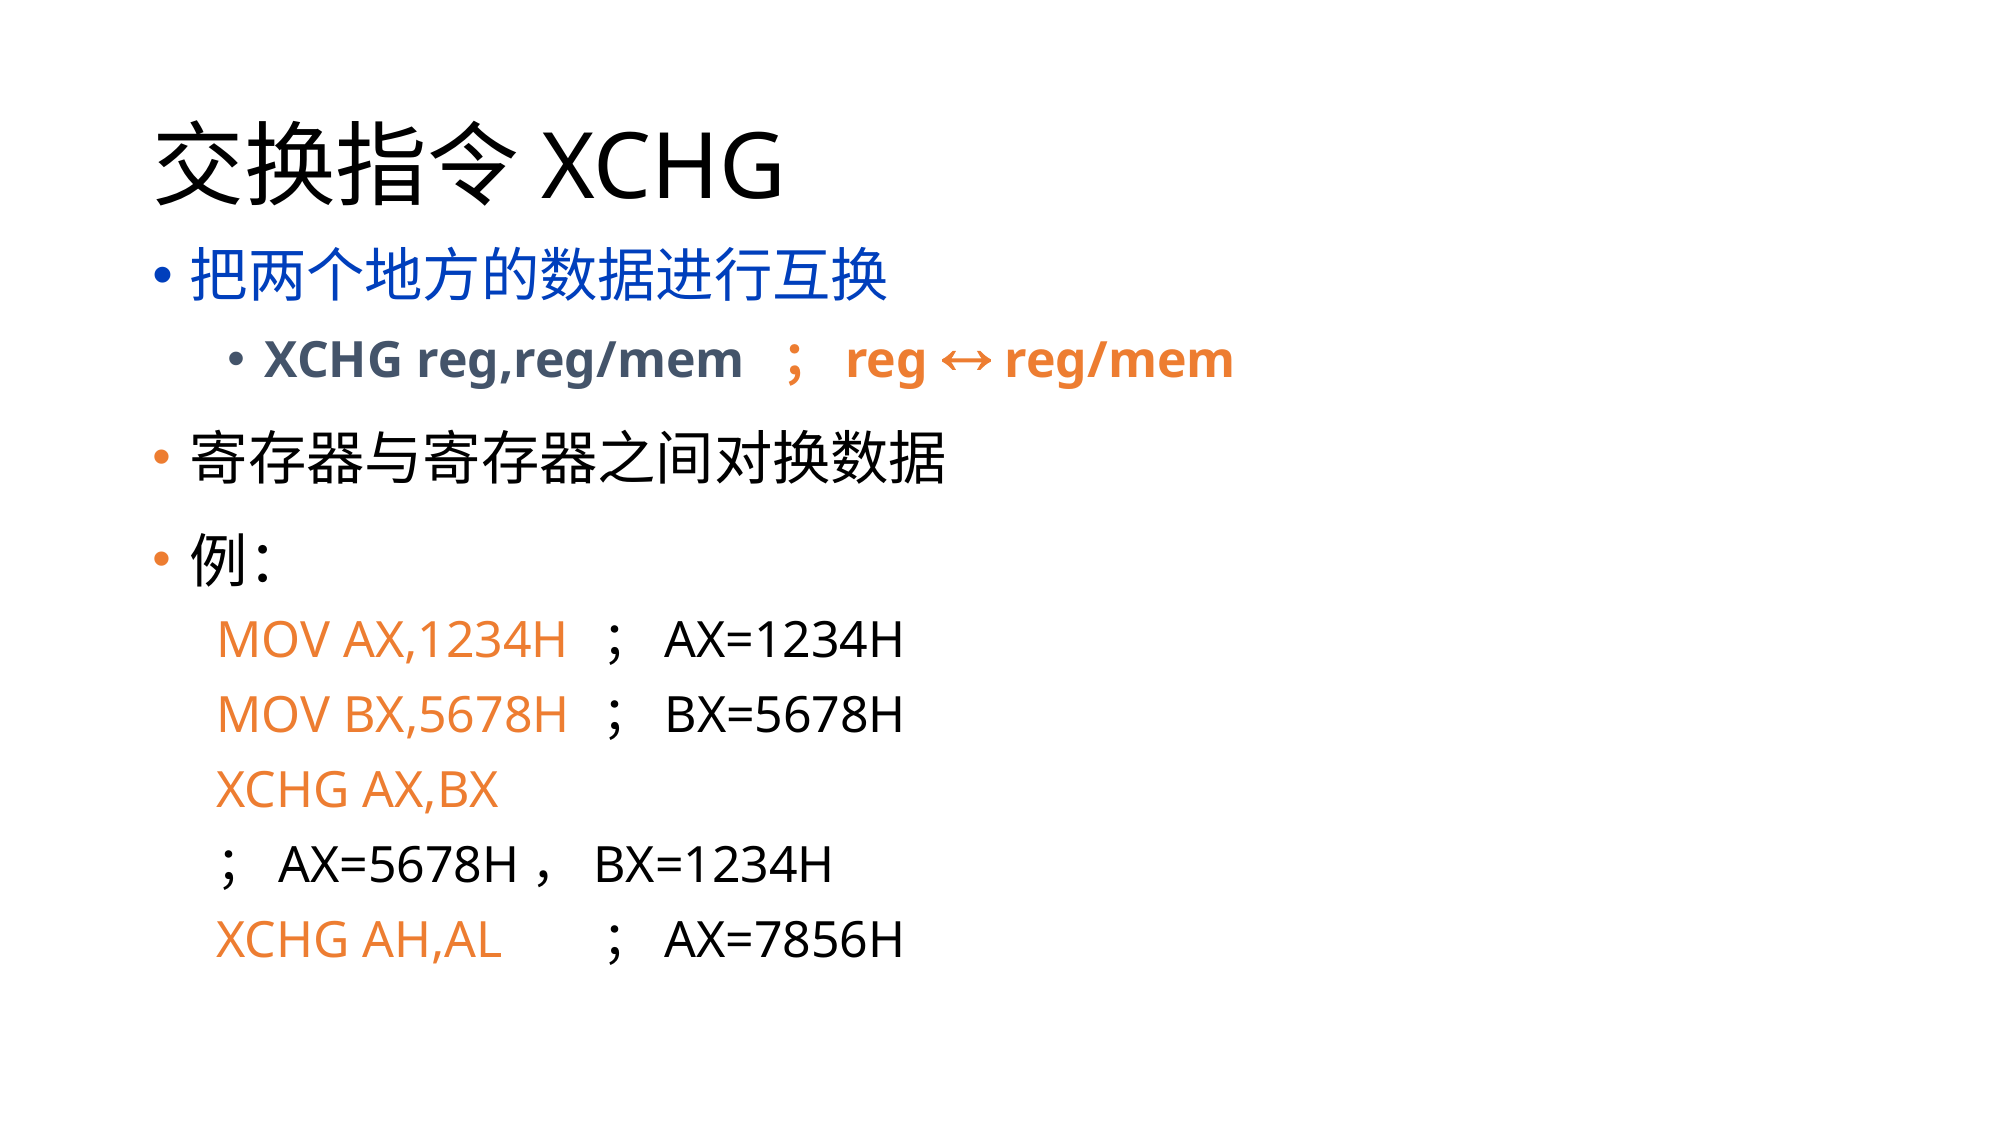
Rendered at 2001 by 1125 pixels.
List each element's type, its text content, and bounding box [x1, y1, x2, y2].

title 交换指令XCHG [137, 59, 1863, 239]
list 把两个地方的数据进行互换 XCHG reg,reg/mem ；reg  reg/mem 寄存器与寄存器之间对换数据 例： MOV AX,1234H ；AX=1234H MOV BX,5678H ；BX=5678H XCHG AX,BX ；AX=5678H，BX=1234H XCHG AH,AL ；AX=7856H [137, 239, 1863, 1014]
